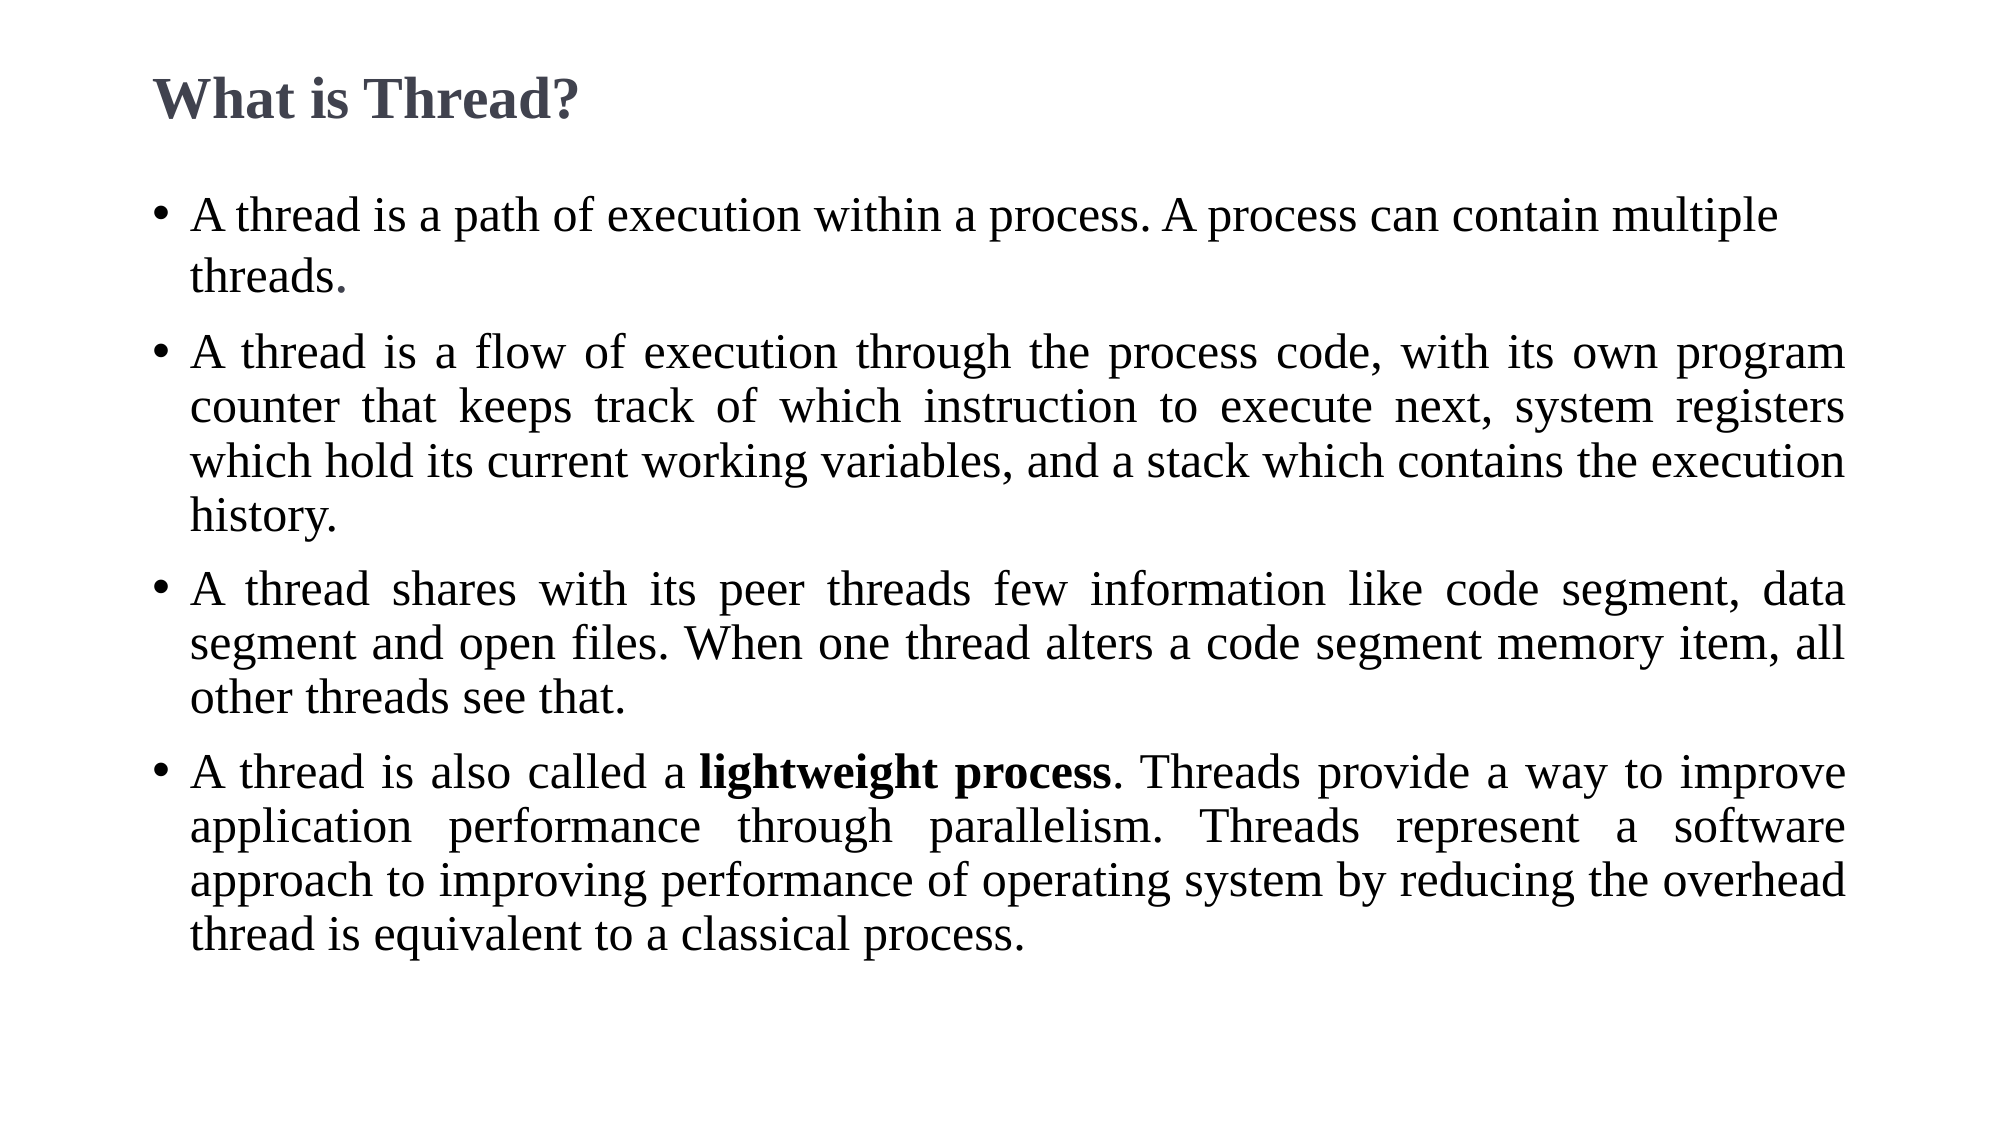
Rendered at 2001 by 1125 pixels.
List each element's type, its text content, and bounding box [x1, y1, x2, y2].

title What is Thread? [137, 59, 1863, 140]
list A thread is a path of execution within a process. A process can contain multiple threads. A thread is a flow of execution through the process code, with its own program counter that keeps track of which instruction to execute next, system registers which hold its current working variables, and a stack which contains the execution history. A thread shares with its peer threads few information like code segment, data segment and open files. When one thread alters a code segment memory item, all other threads see that. A thread is also called a lightweight process. Threads provide a way to improve application performance through parallelism. Threads represent a software approach to improving performance of operating system by reducing the overhead thread is equivalent to a classical process. [137, 180, 1863, 1014]
